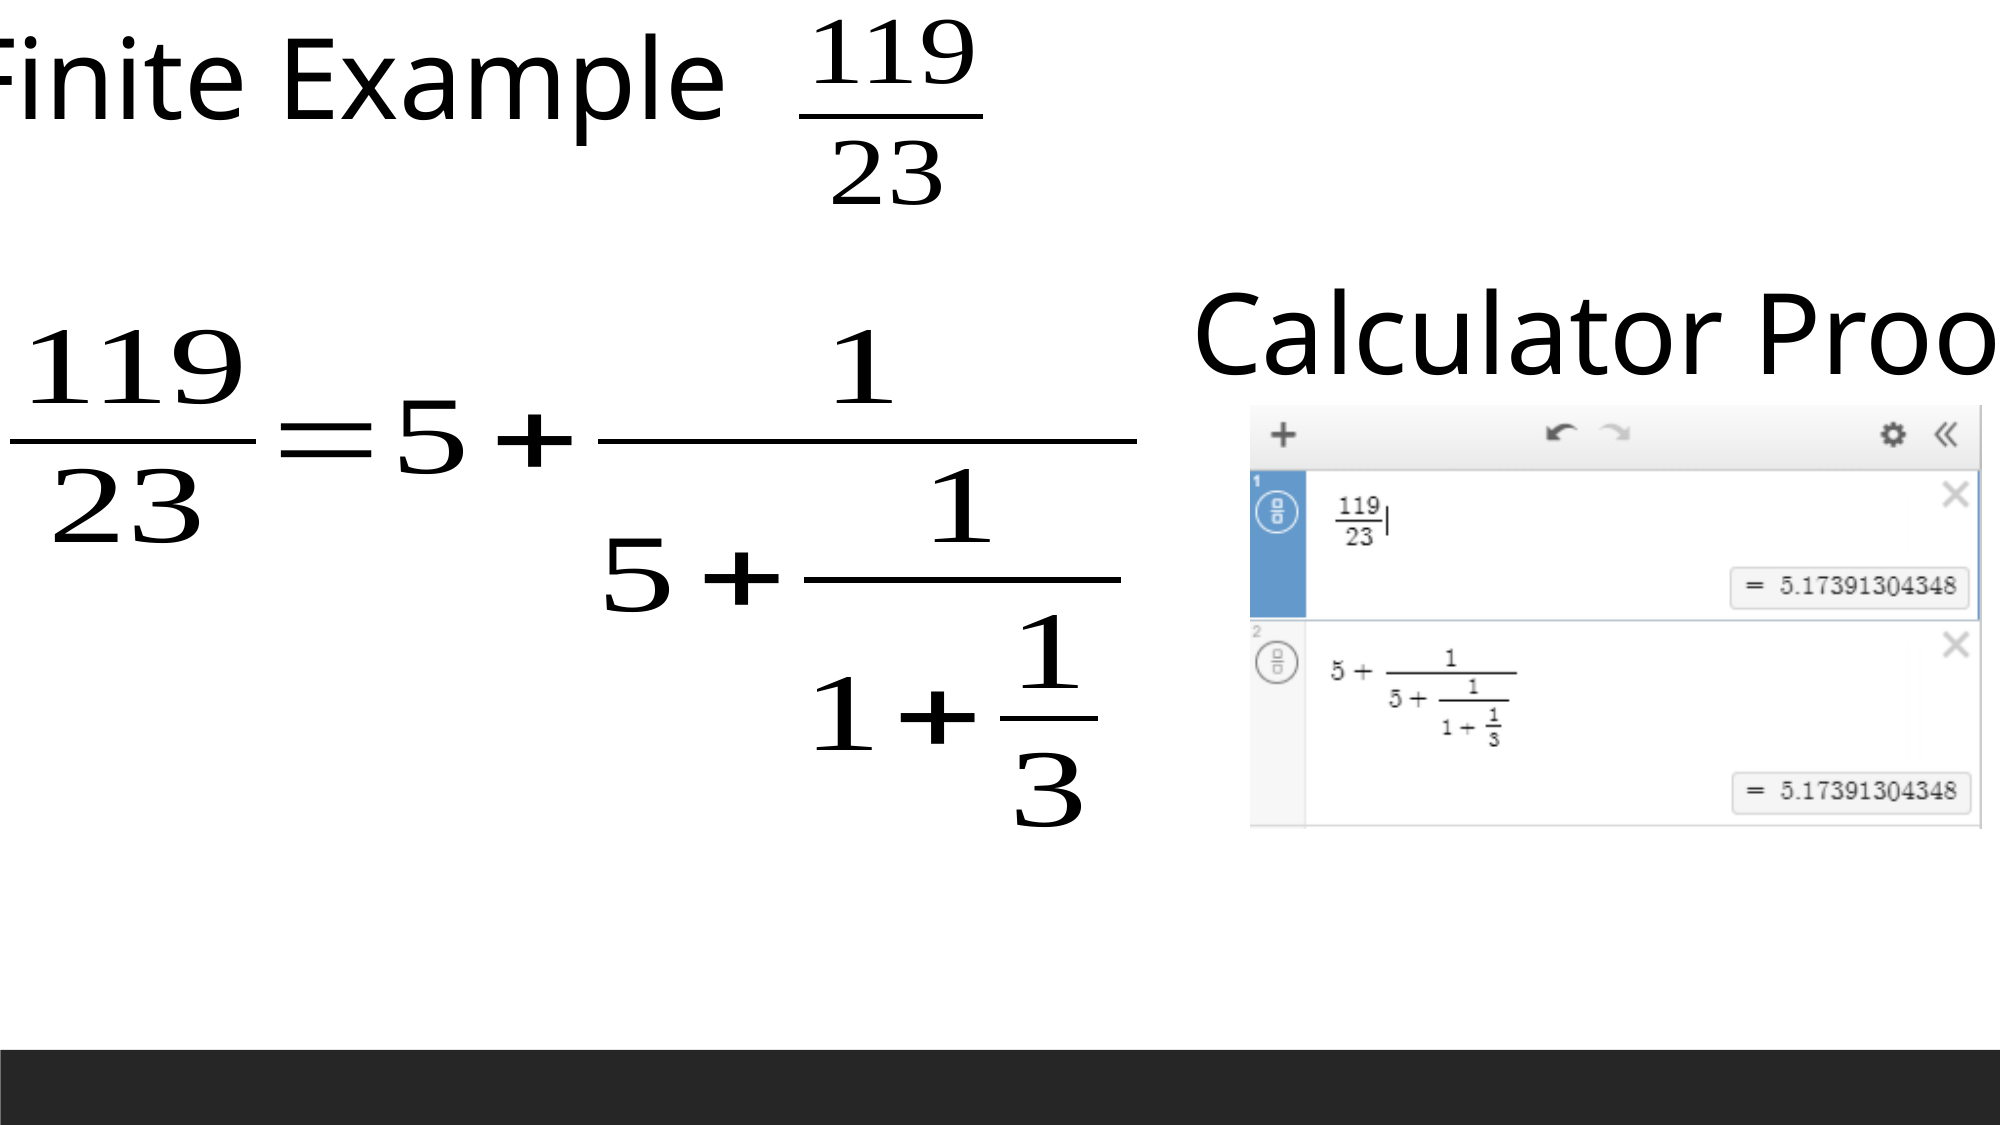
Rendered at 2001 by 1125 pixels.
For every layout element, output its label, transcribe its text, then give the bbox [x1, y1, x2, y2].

text_box Finite Example [0, 0, 745, 150]
picture [1250, 405, 1982, 830]
text_box Calculator Proof [1176, 254, 2000, 405]
